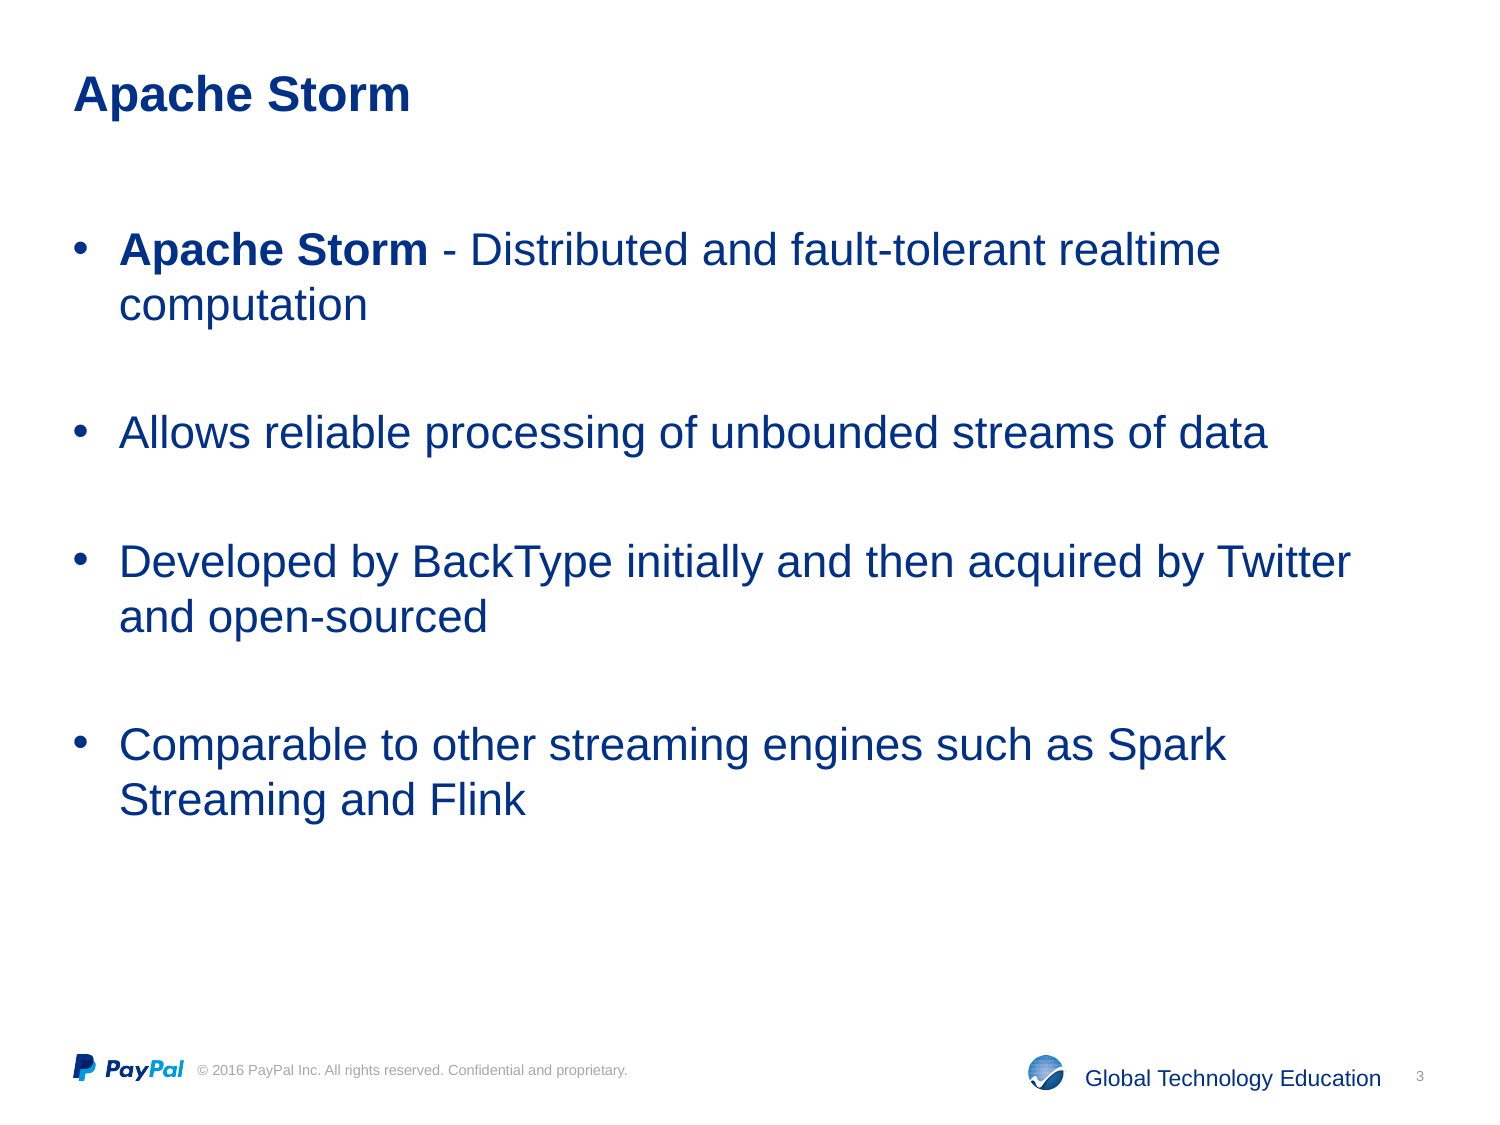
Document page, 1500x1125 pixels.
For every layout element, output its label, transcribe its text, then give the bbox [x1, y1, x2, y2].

slide_number 3 [1383, 1045, 1439, 1106]
list Apache Storm - Distributed and fault-tolerant realtime computation Allows reliable processing of unbounded streams of data Developed by BackType initially and then acquired by Twitter and open-sourced Comparable to other streaming engines such as Spark Streaming and Flink [57, 212, 1409, 1029]
title Apache Storm [58, 53, 1409, 151]
picture [73, 1054, 184, 1081]
picture [1023, 1050, 1070, 1095]
